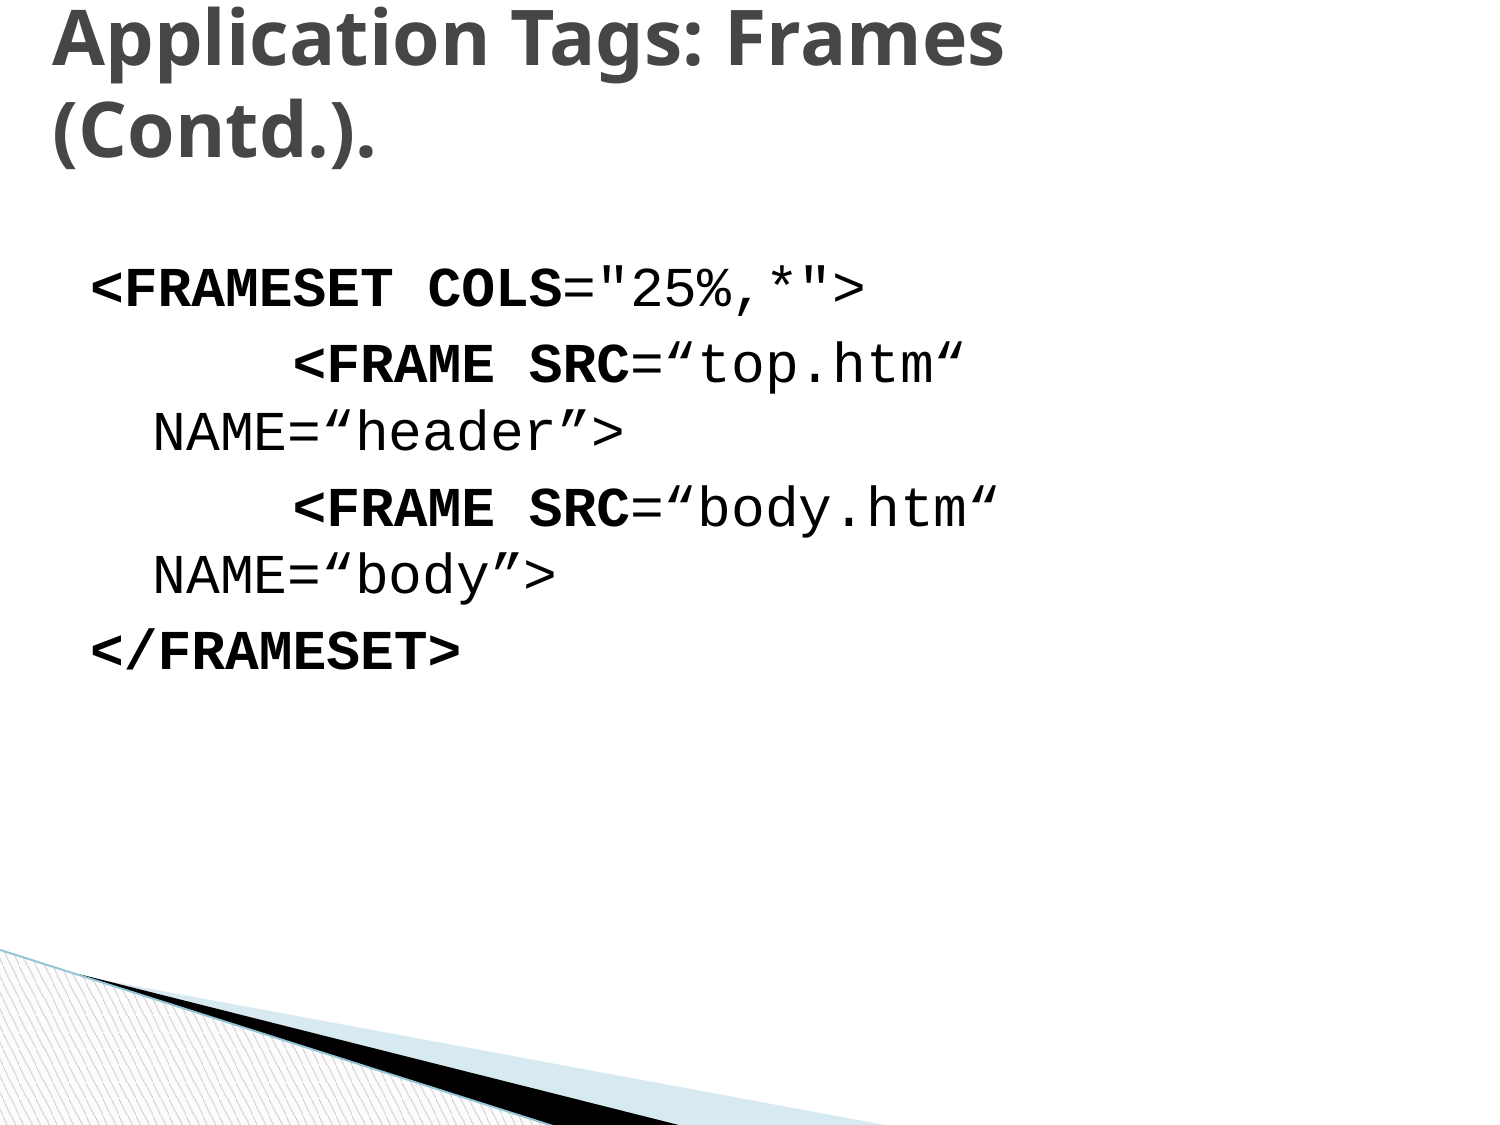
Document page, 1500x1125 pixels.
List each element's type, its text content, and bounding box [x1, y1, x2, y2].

title Application Tags: Frames (Contd.). [37, 35, 1263, 126]
list <FRAMESET COLS="25%,*"> <FRAME SRC=“top.htm“ NAME=“header”> <FRAME SRC=“body.htm“ NAME=“body”> </FRAMESET> [75, 243, 1425, 986]
